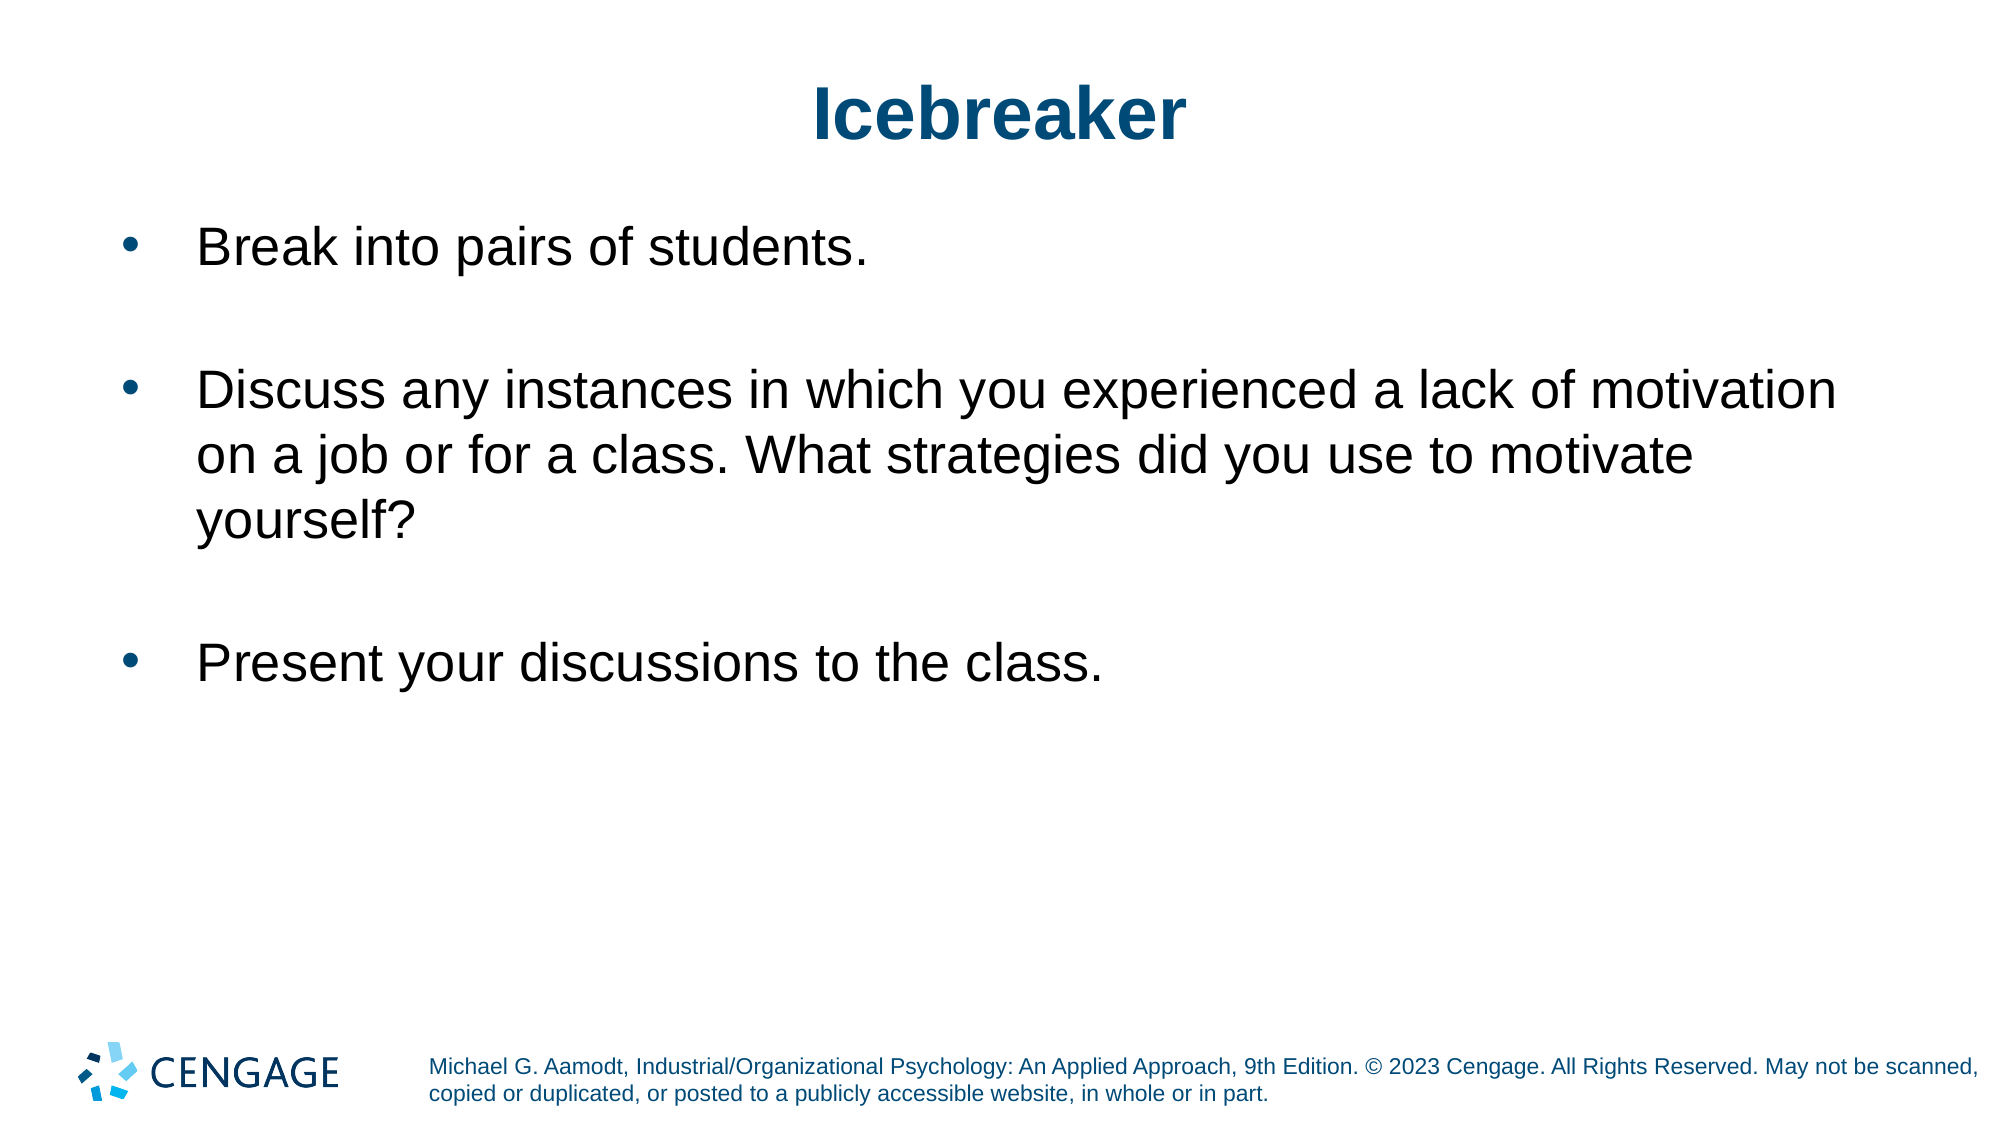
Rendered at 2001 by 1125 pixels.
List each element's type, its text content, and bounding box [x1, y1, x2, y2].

title Icebreaker [137, 59, 1863, 171]
picture [78, 1042, 338, 1101]
list Break into pairs of students. Discuss any instances in which you experienced a lack of motivation on a job or for a class. What strategies did you use to motivate yourself? Present your discussions to the class. [121, 211, 1880, 1000]
